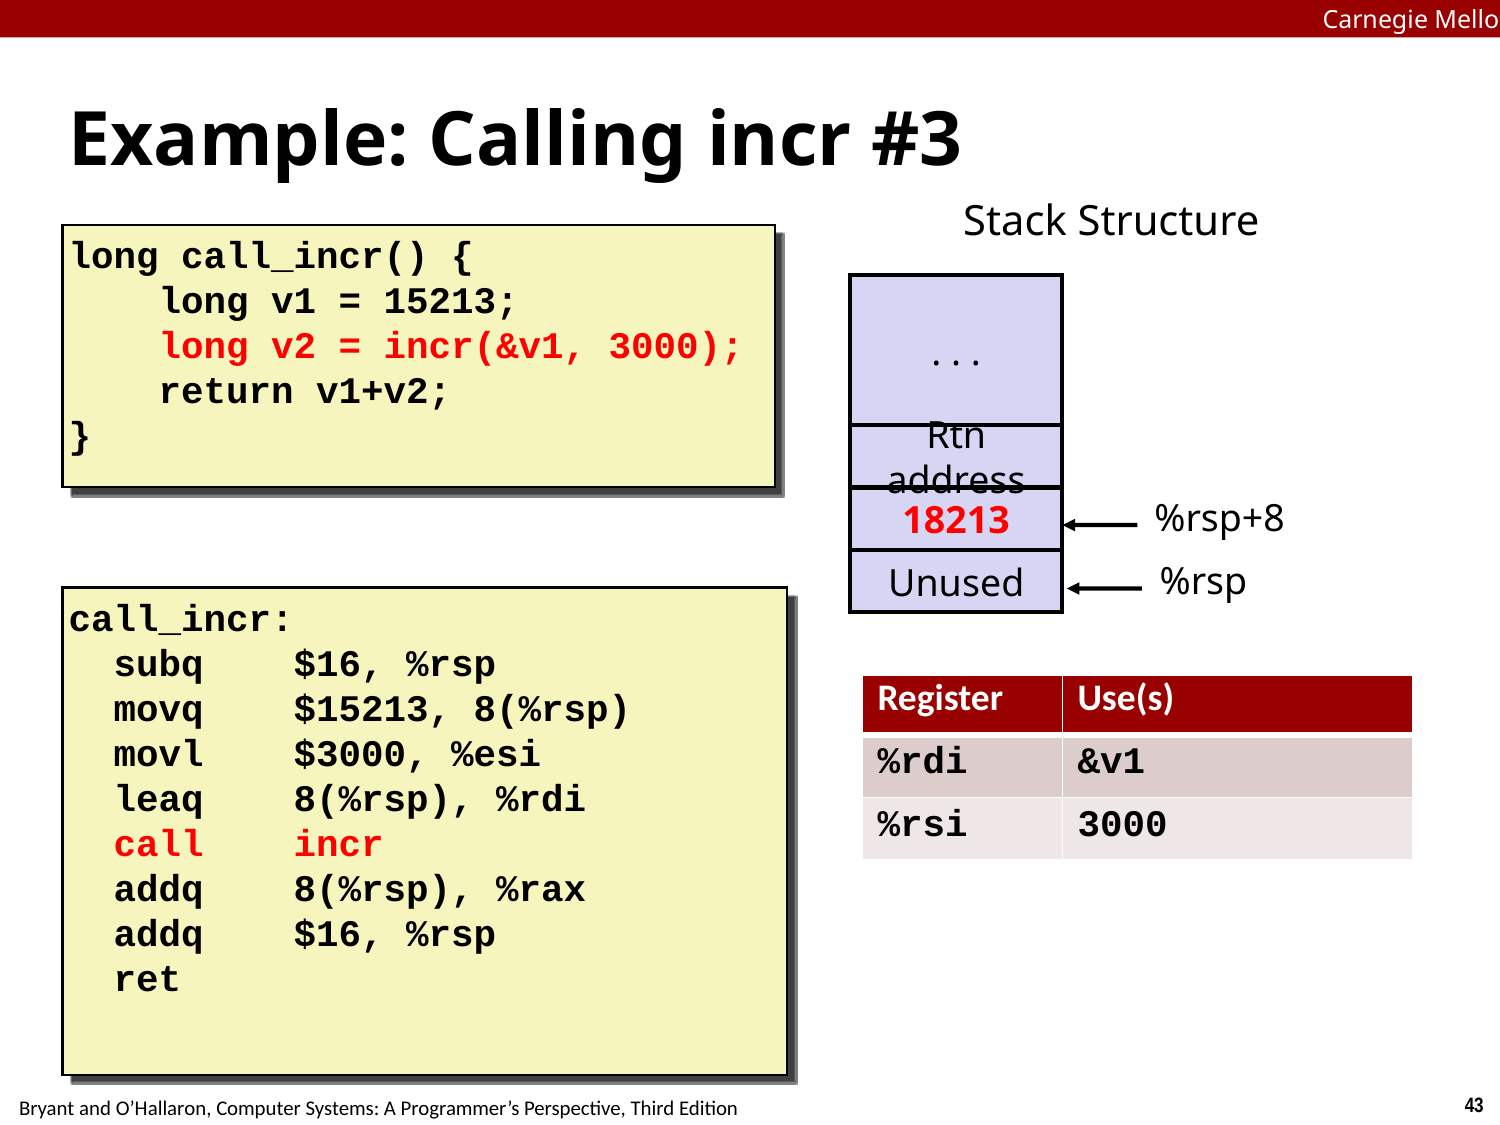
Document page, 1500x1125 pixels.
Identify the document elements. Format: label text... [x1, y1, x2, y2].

text_box [1062, 518, 1138, 532]
table_cell %rdi [863, 738, 1062, 797]
text_box 18213 [849, 488, 1063, 549]
table_header Use(s) [1063, 676, 1412, 732]
text_box %rsp [1153, 550, 1254, 609]
table_cell &v1 [1063, 738, 1412, 797]
text_box long call_incr() { long v1 = 15213; long v2 = incr(&v1, 3000); return v1+v2; } [62, 224, 775, 488]
text_box Carnegie Mellon [1322, 3, 1500, 33]
table_cell 3000 [1063, 798, 1412, 859]
table_header Register [863, 676, 1062, 732]
text_box call_incr: subq $16, %rsp movq $15213, 8(%rsp) movl $3000, %esi leaq 8(%rsp), %rdi call incr addq 8(%rsp), %rax addq $16, %rsp ret [62, 587, 788, 1075]
title Example: Calling incr #3 [62, 41, 1438, 230]
text_box %rsp+8 [1148, 487, 1292, 545]
text_box [1066, 582, 1142, 595]
text_box . . . [849, 274, 1063, 424]
text_box Unused [849, 549, 1063, 613]
text_box Stack Structure [956, 187, 1266, 250]
table_cell %rsi [863, 798, 1062, 859]
text_box [0, 0, 1500, 38]
text_box Rtn address [849, 424, 1063, 488]
